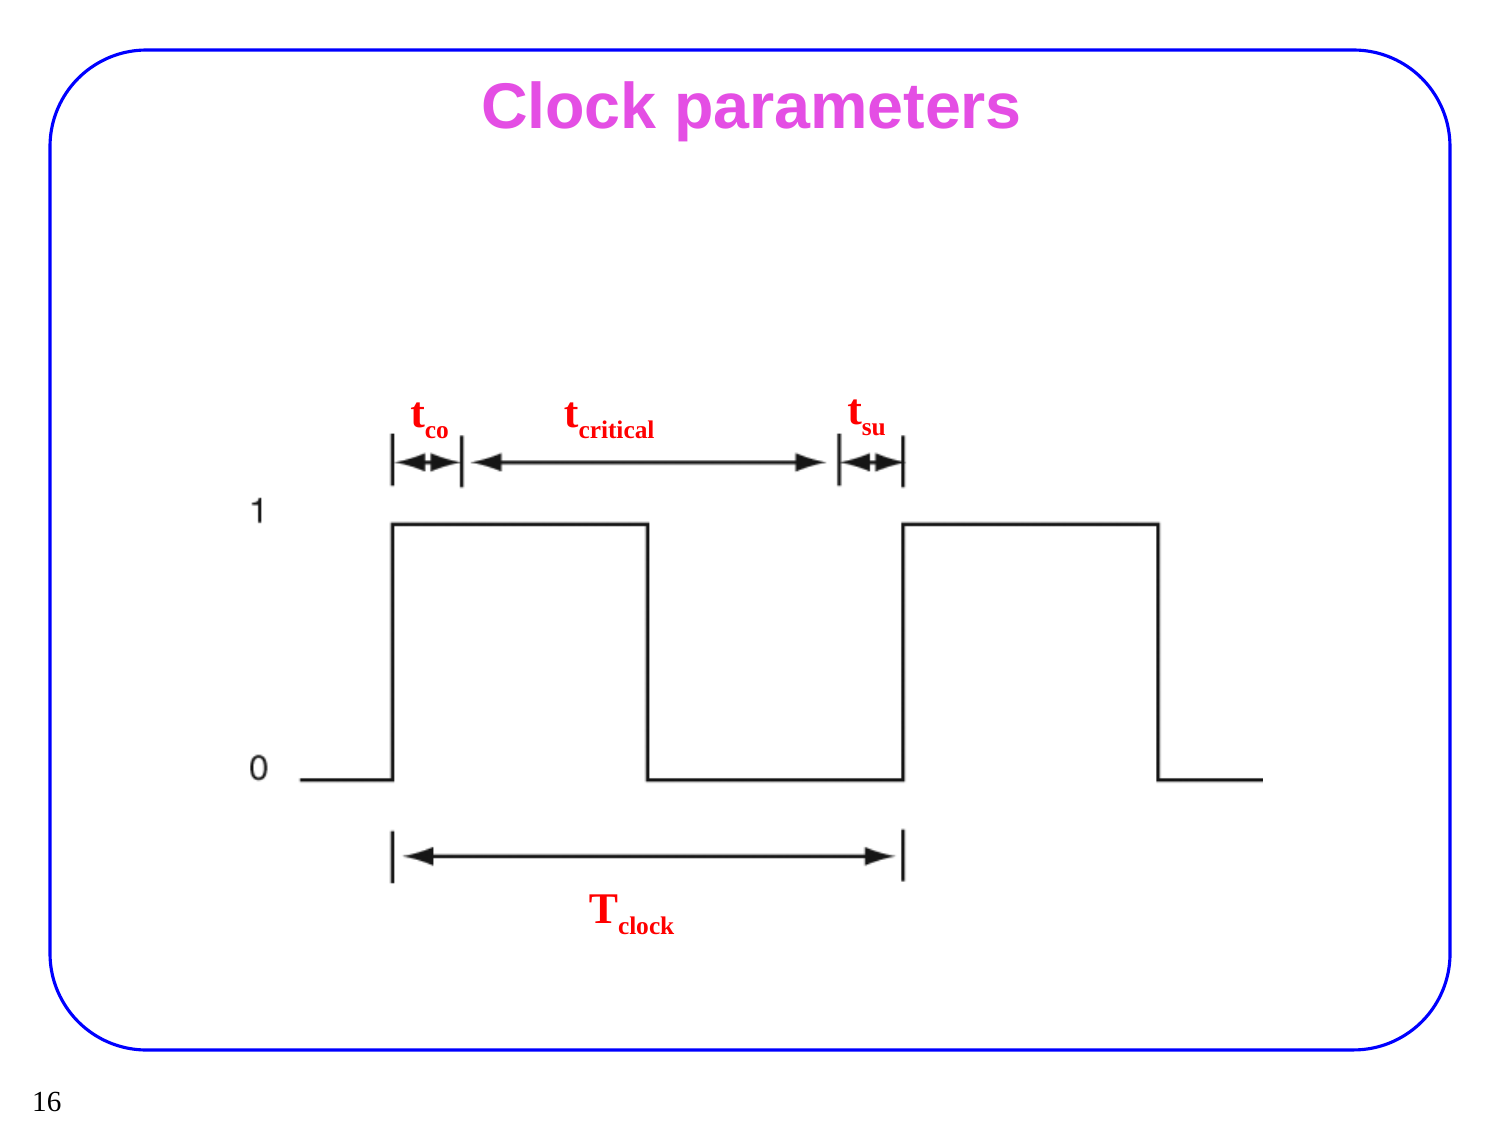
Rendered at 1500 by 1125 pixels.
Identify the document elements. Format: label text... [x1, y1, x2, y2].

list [249, 432, 1270, 894]
text_box tcritical [549, 376, 715, 430]
text_box Tclock [574, 902, 740, 947]
text_box tco [395, 376, 490, 430]
text_box tsu [832, 373, 928, 430]
slide_number 16 [0, 1049, 76, 1125]
title Clock parameters [113, 66, 1389, 140]
